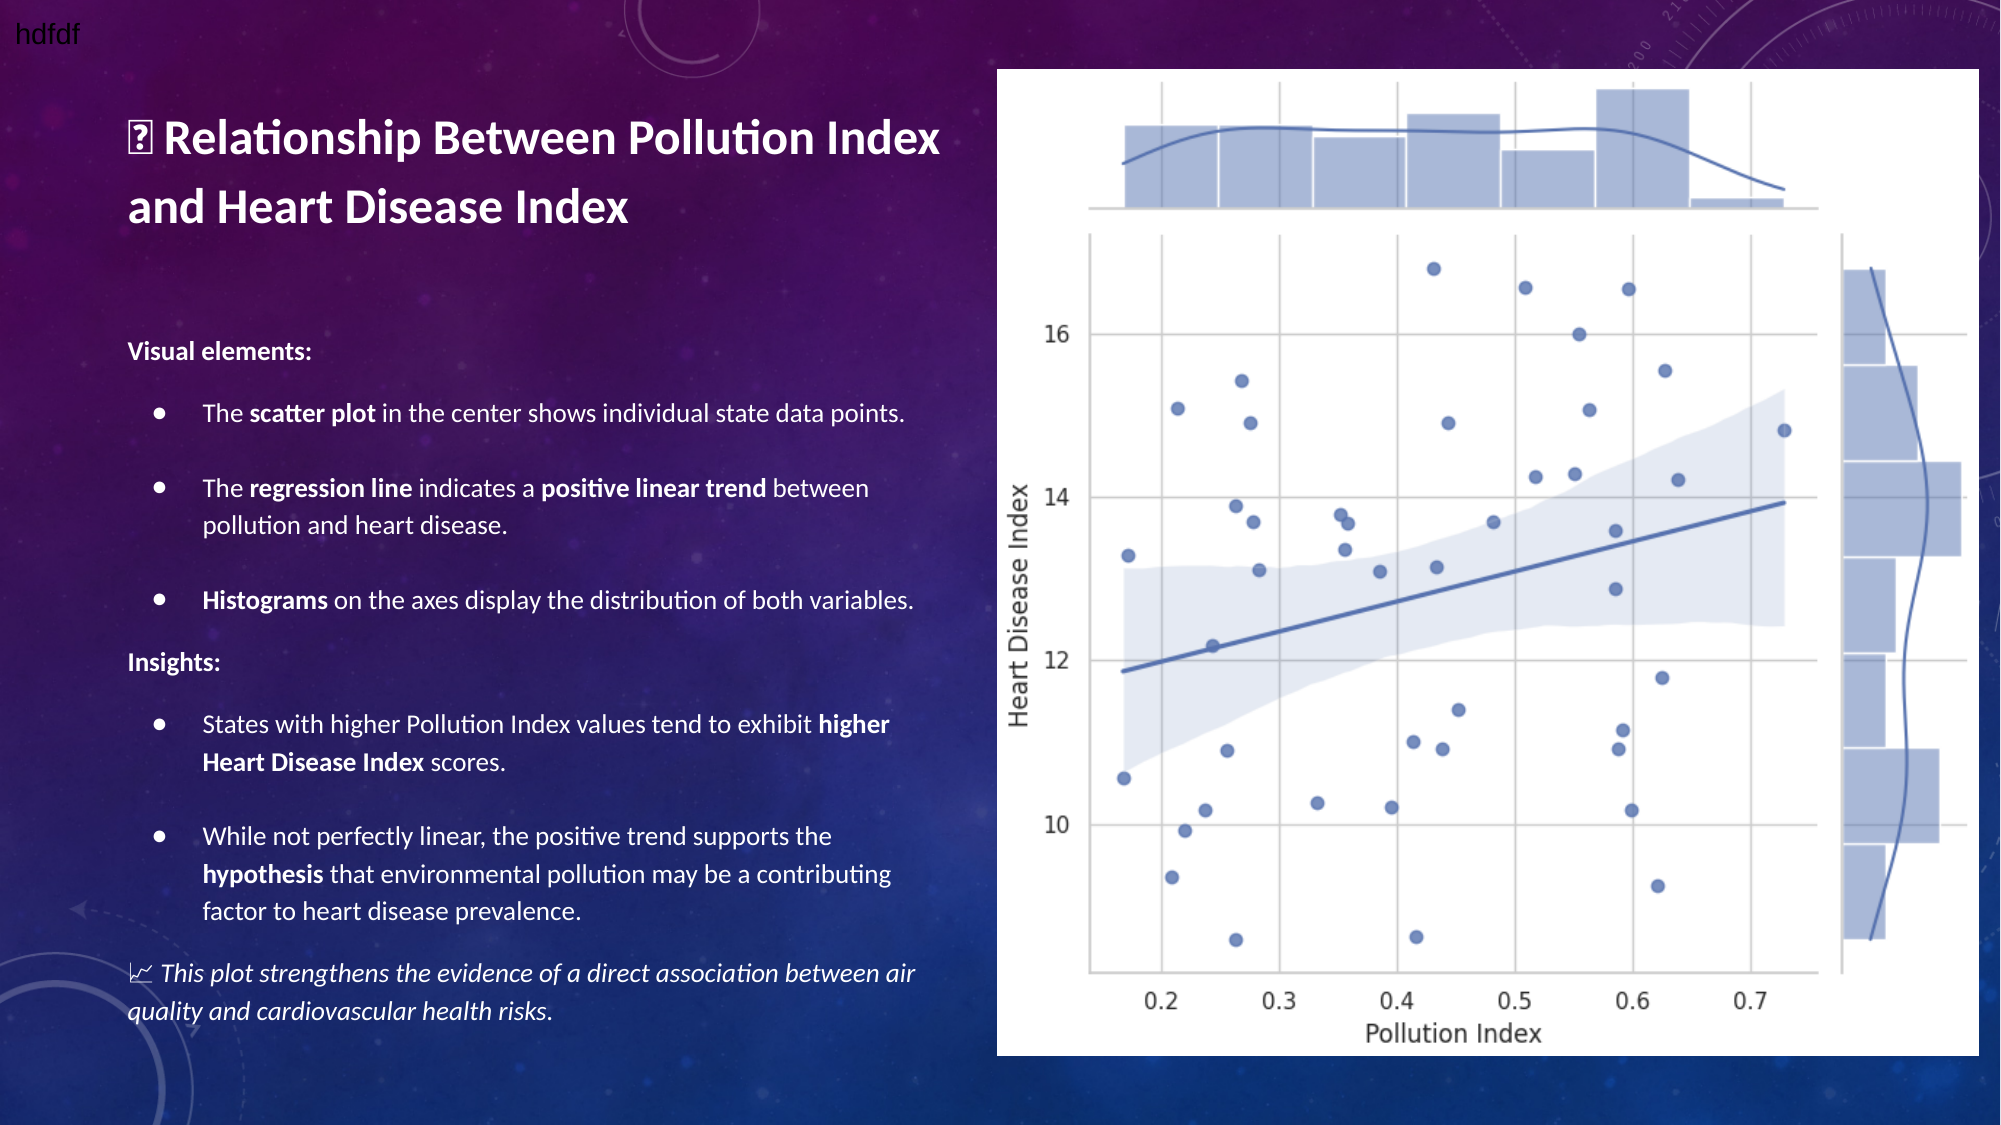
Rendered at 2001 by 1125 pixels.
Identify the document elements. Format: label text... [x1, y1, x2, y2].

picture [0, 0, 2001, 1125]
text_box hdfdf [0, 0, 493, 65]
title 🔗 Relationship Between Pollution Index and Heart Disease Index [112, 44, 969, 284]
list Visual elements: The scatter plot in the center shows individual state data points. The regression line indicates a positive linear trend between pollution and heart disease. Histograms on the axes display the distribution of both variables. Insights: States with higher Pollution Index values tend to exhibit higher Heart Disease Index scores. While not perfectly linear, the positive trend supports the hypothesis that environmental pollution may be a contributing factor to heart disease prevalence. 📈 This plot strengthens the evidence of a direct association between air quality and cardiovascular health risks. [112, 377, 969, 977]
